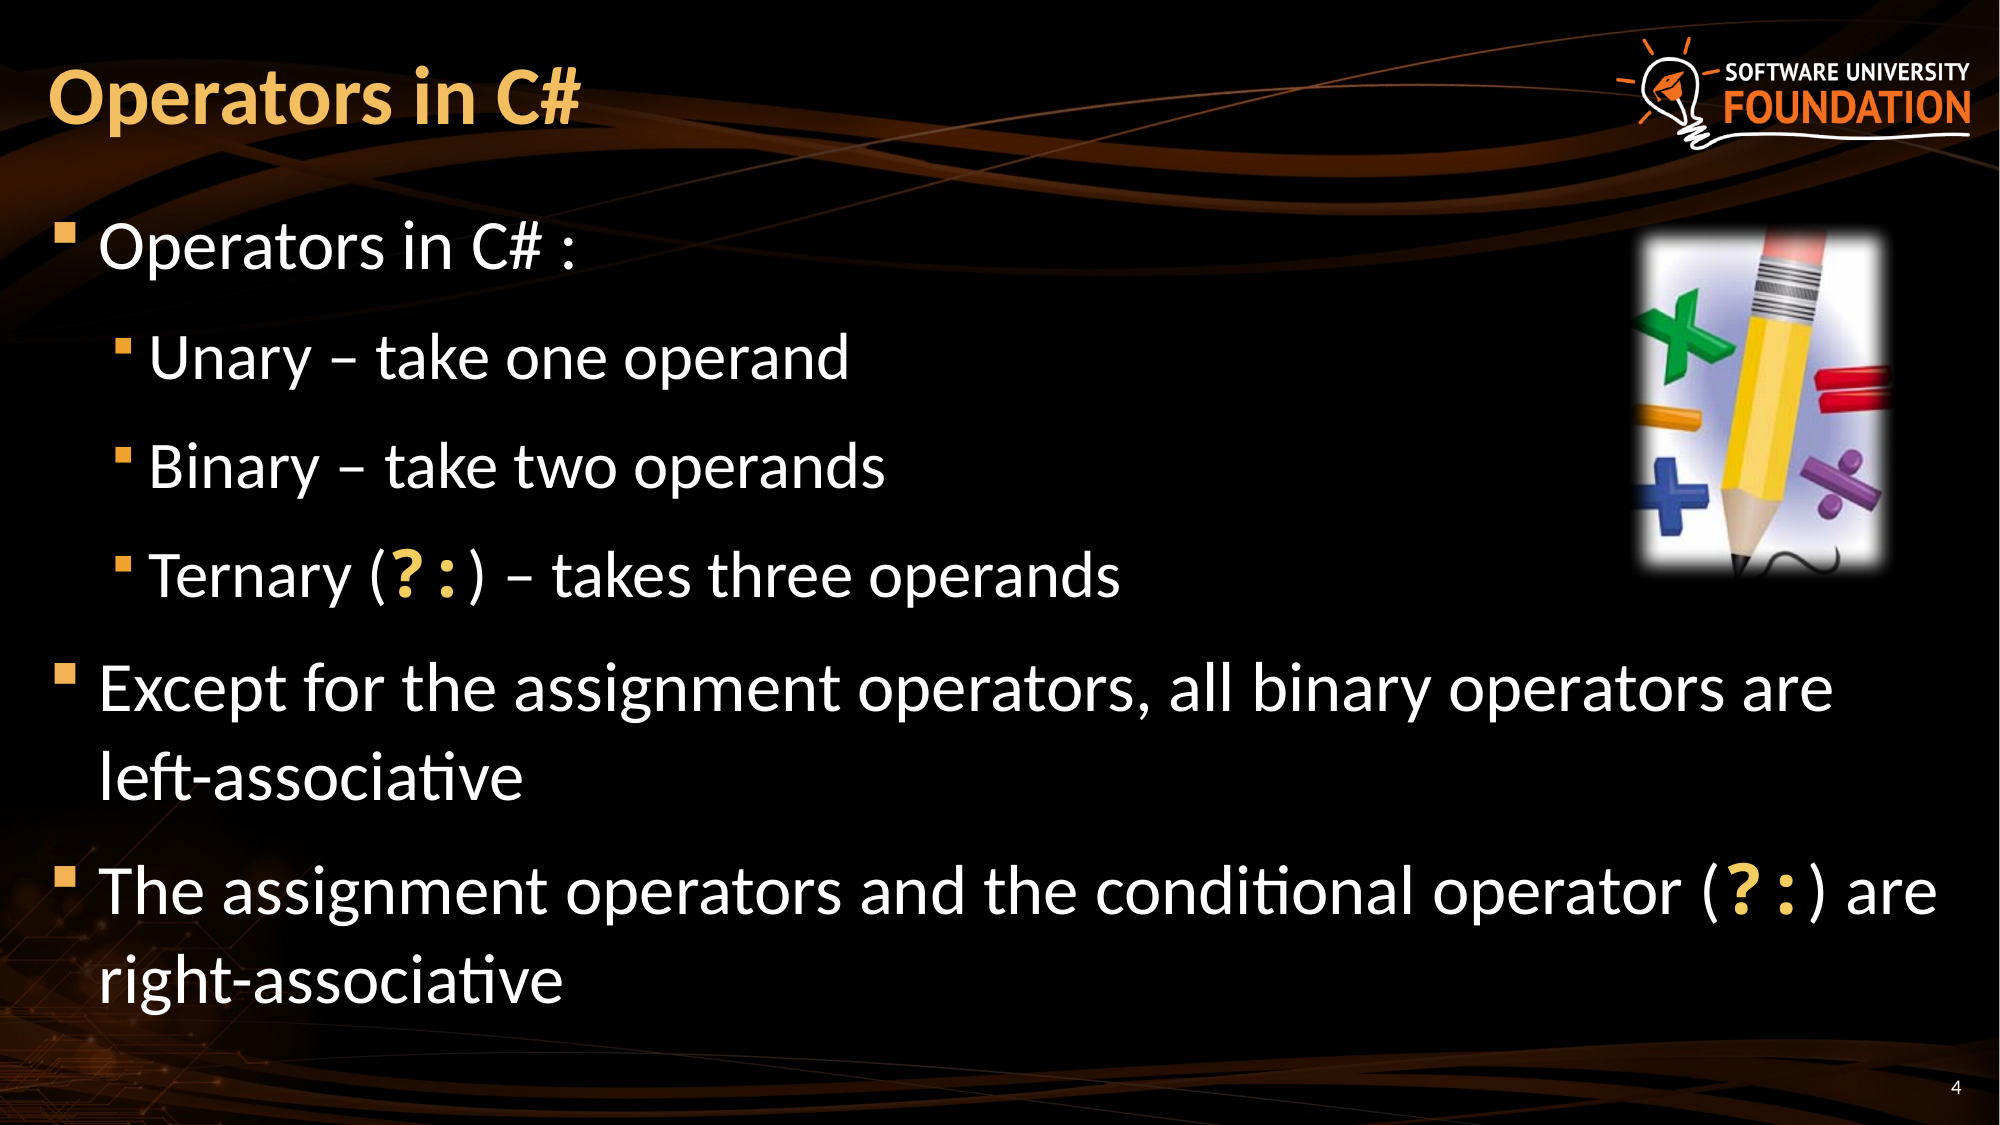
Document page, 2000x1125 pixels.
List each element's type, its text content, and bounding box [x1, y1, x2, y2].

picture [0, 0, 2000, 1125]
title Operators in C# [30, 6, 1602, 189]
list Operators in C# : Unary – take one operand Binary – take two operands Ternary (?:) – takes three operands Except for the assignment operators, all binary operators are left-associative The assignment operators and the conditional operator (?:) are right-associative [31, 188, 1968, 1103]
